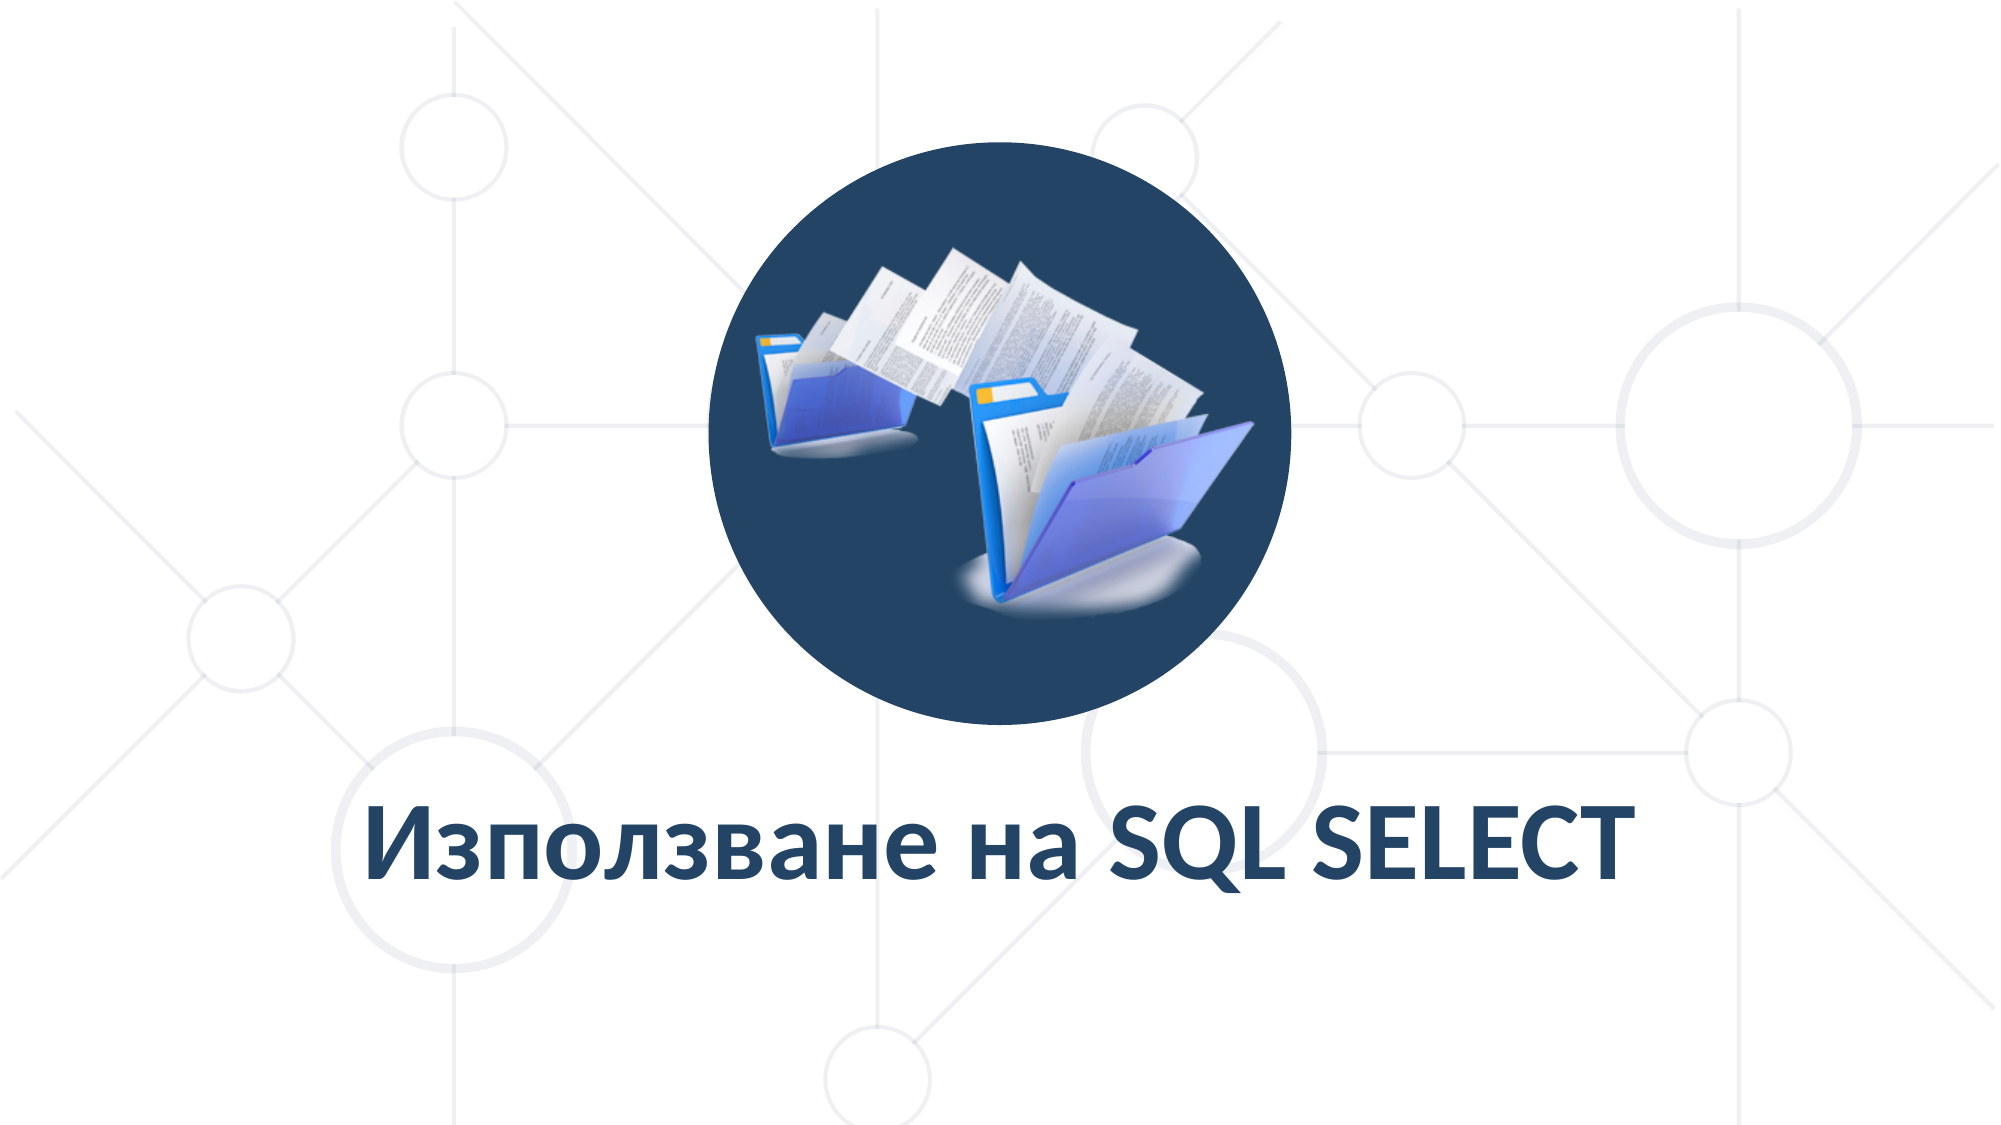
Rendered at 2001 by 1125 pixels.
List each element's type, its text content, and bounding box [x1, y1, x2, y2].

picture [701, 217, 1299, 658]
title Използване на SQL SELECT [100, 771, 1900, 898]
